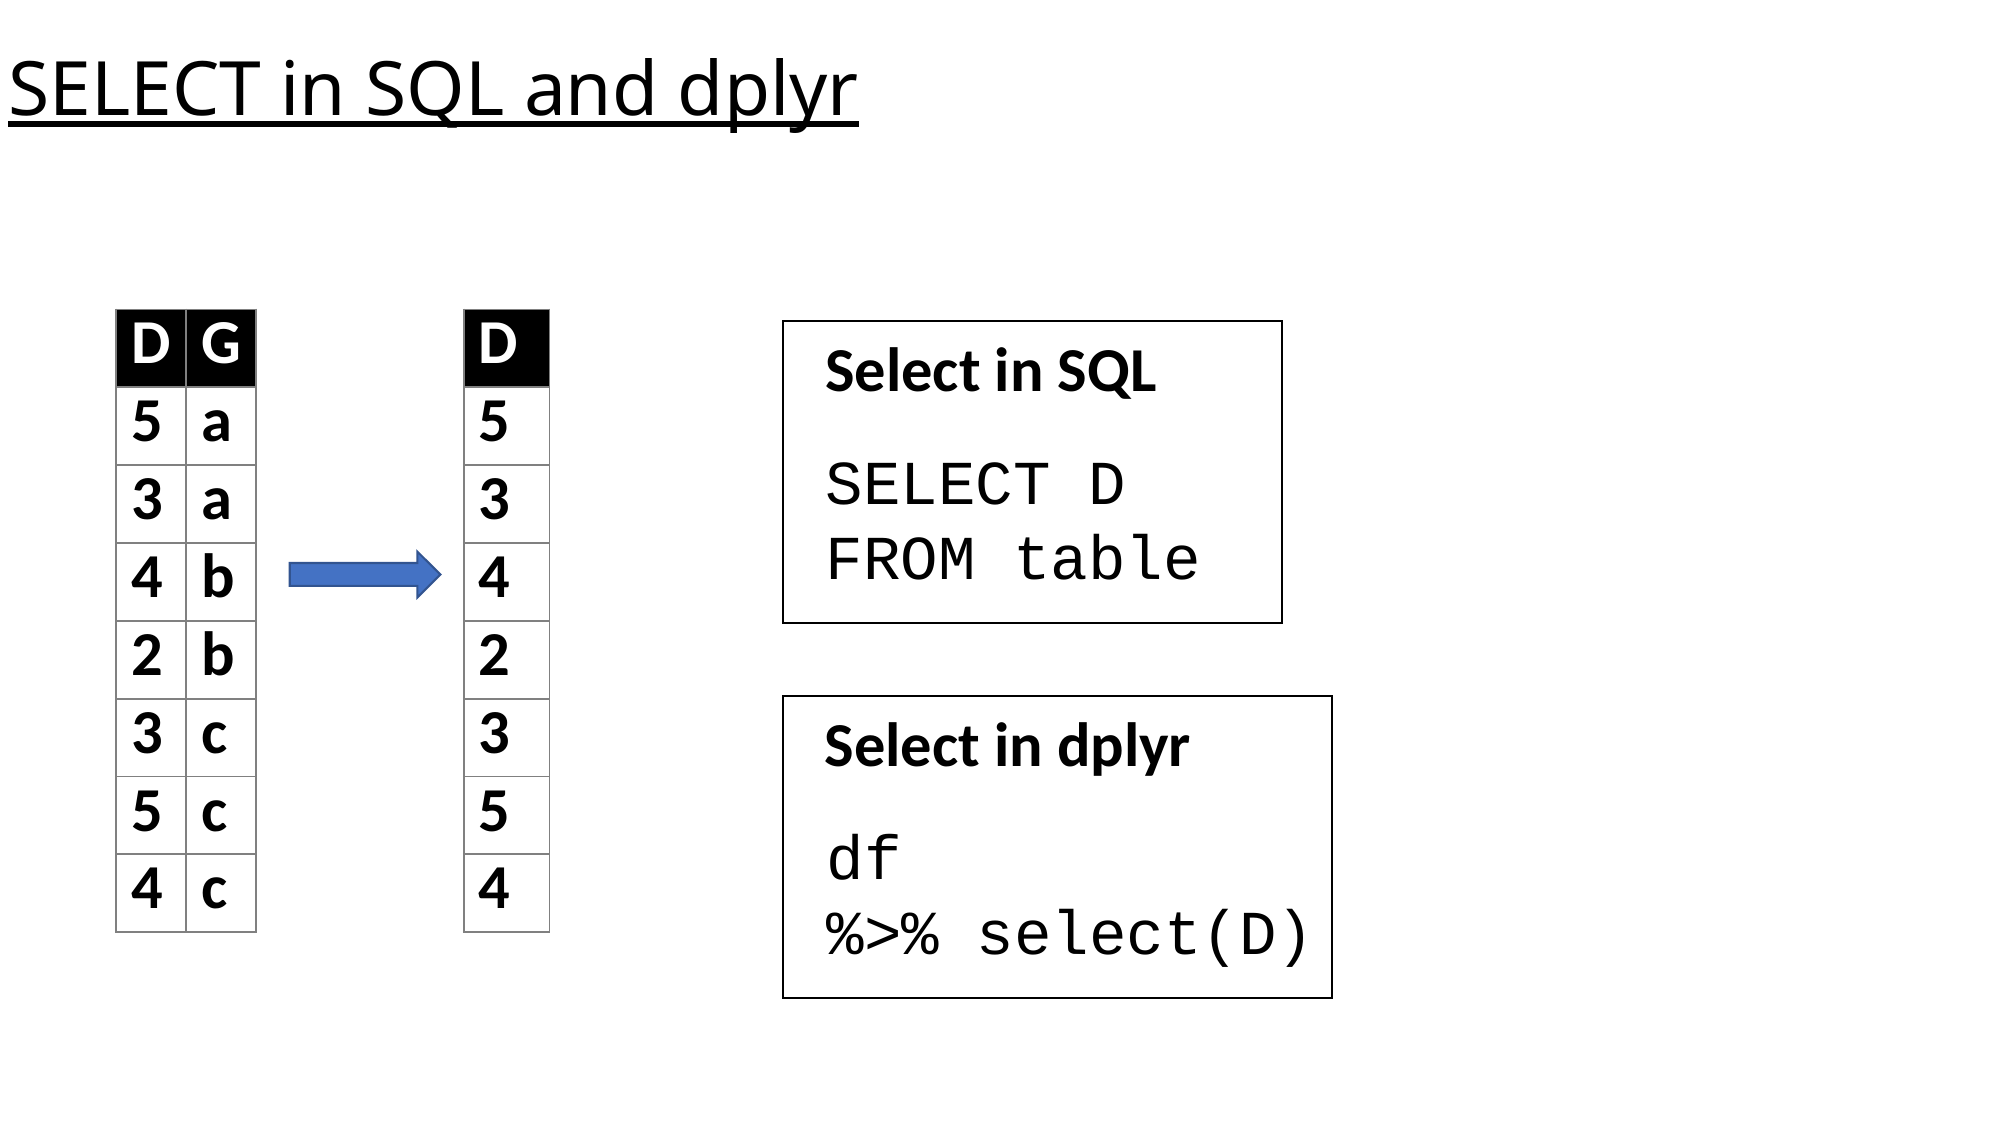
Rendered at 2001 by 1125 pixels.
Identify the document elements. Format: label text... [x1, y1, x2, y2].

table_cell 3 [465, 466, 549, 542]
table_header D [117, 310, 185, 386]
table_cell b [187, 544, 255, 620]
table_cell a [187, 466, 255, 542]
text_box SELECT in SQL and dplyr [0, 33, 875, 139]
text_box [782, 695, 1333, 999]
table_cell a [187, 388, 255, 464]
text_box [288, 549, 442, 600]
table_cell 3 [117, 466, 185, 542]
table_cell 4 [117, 544, 185, 620]
table_cell 2 [117, 622, 185, 698]
table_cell 4 [117, 855, 185, 931]
table_cell 5 [465, 777, 549, 853]
table_cell 5 [117, 388, 185, 464]
table_cell b [187, 622, 255, 698]
table_cell 4 [465, 855, 549, 931]
table_cell 5 [465, 388, 549, 464]
table_cell 3 [465, 700, 549, 776]
table_cell 2 [465, 622, 549, 698]
table_cell c [187, 855, 255, 931]
table_cell 5 [117, 777, 185, 853]
text_box [782, 320, 1283, 624]
table_cell c [187, 700, 255, 776]
table_header G [187, 310, 255, 386]
table_cell 4 [465, 544, 549, 620]
table_cell 3 [117, 700, 185, 776]
table_header D [465, 310, 549, 386]
table_cell c [187, 777, 255, 853]
